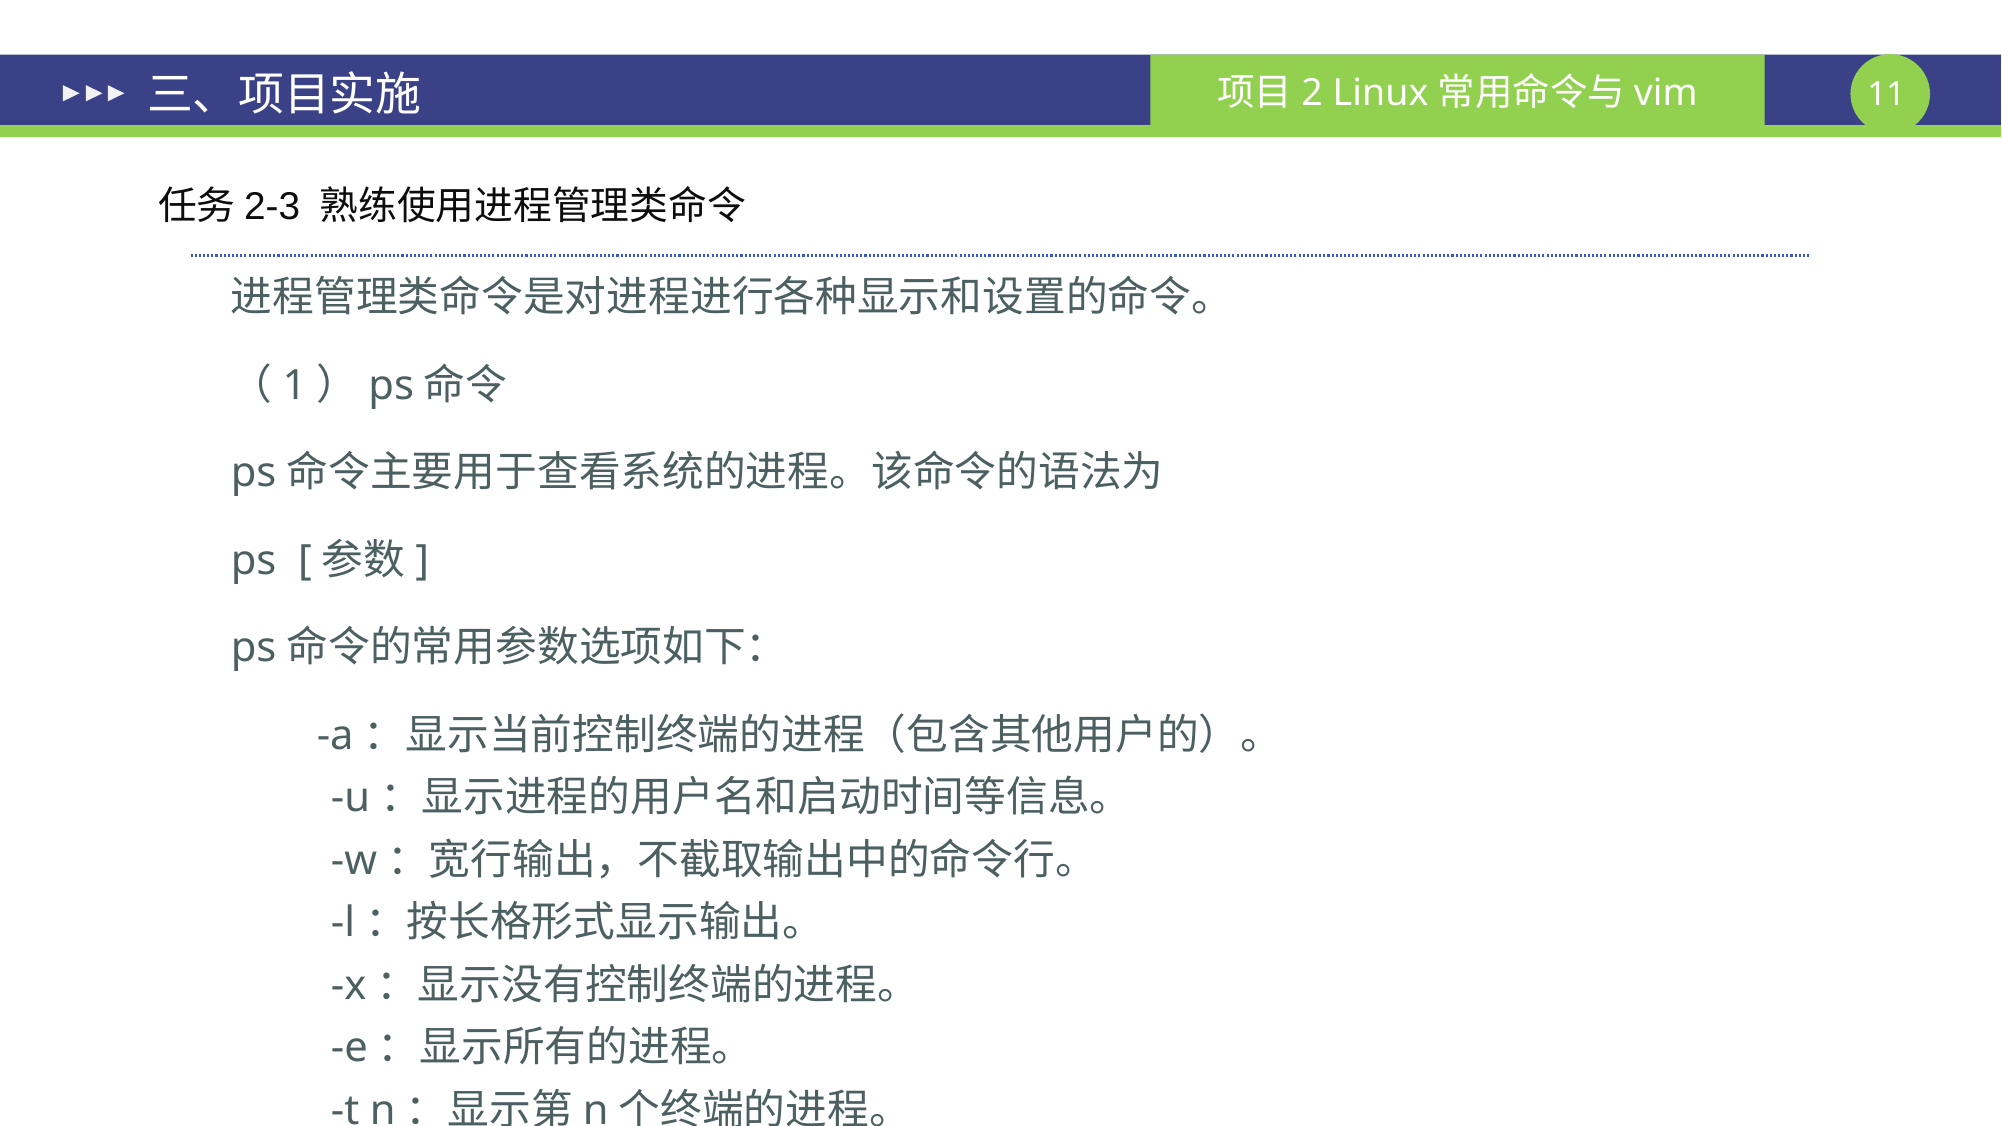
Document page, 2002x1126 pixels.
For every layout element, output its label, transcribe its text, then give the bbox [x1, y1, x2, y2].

list 任务2-3 熟练使用进程管理类命令 [138, 161, 1901, 238]
text_box 进程管理类命令是对进程进行各种显示和设置的命令。 （1）ps命令 ps命令主要用于查看系统的进程。该命令的语法为 ps [参数] ps命令的常用参数选项如下： -a：显示当前控制终端的进程（包含其他用户的）。 -u：显示进程的用户名和启动时间等信息。 -w：宽行输出，不截取输出中的命令行。 -l：按长格形式显示输出。 -x：显示没有控制终端的进程。 -e：显示所有的进程。 -t n：显示第n个终端的进程。 [141, 238, 1863, 1126]
title 三、项目实施 [127, 59, 1207, 126]
